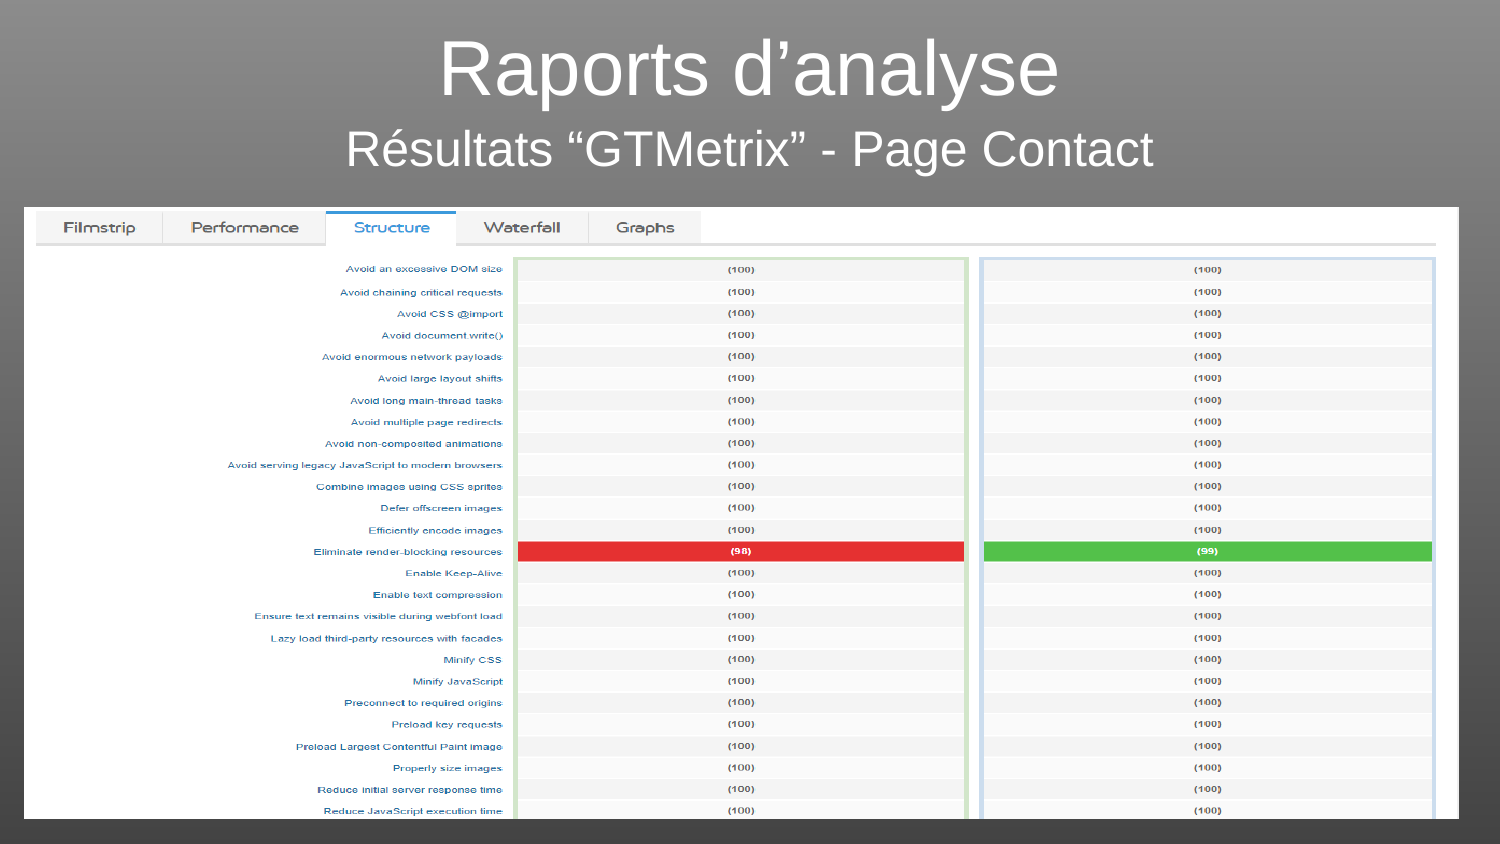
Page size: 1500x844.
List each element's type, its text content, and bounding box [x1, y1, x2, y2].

title Raports d’analyse [378, 0, 1122, 108]
subtitle Résultats “GTMetrix” - Page Contact [307, 108, 1193, 201]
picture [24, 207, 1460, 819]
